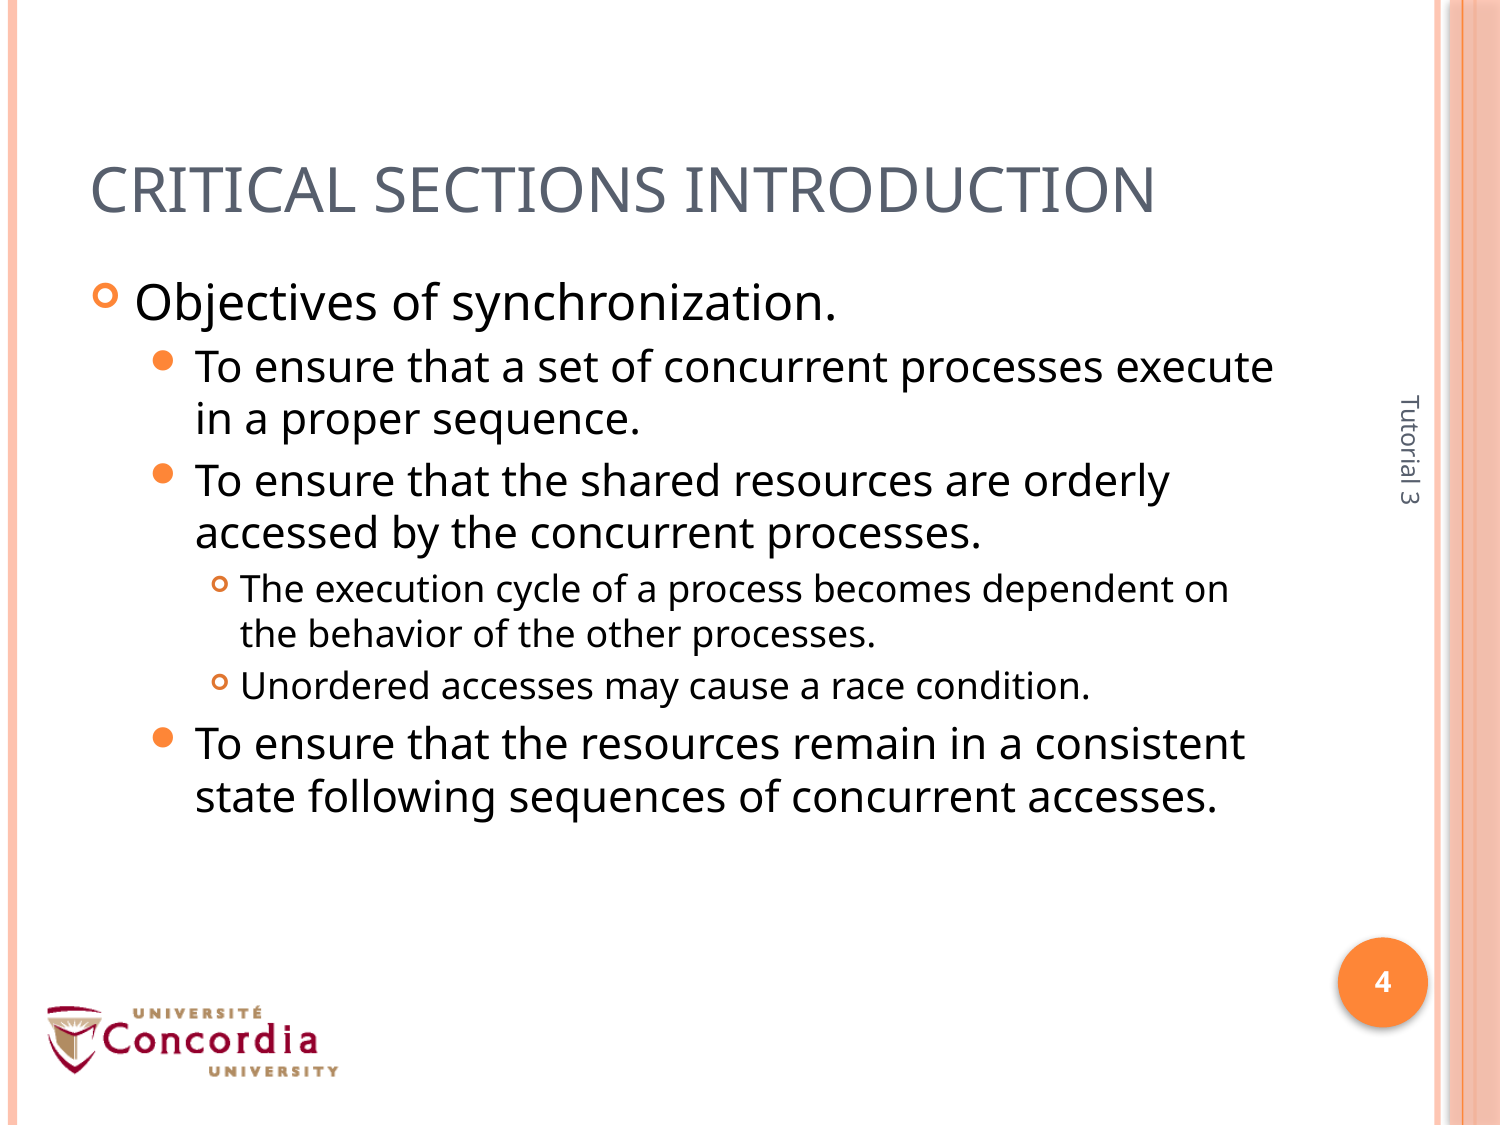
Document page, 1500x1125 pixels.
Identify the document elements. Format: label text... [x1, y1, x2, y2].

picture [41, 975, 343, 1118]
title Critical sections Introduction [75, 45, 1300, 233]
list Objectives of synchronization. To ensure that a set of concurrent processes execute in a proper sequence. To ensure that the shared resources are orderly accessed by the concurrent processes. The execution cycle of a process becomes dependent on the behavior of the other processes. Unordered accesses may cause a race condition. To ensure that the resources remain in a consistent state following sequences of concurrent accesses. [75, 262, 1300, 1062]
footer Tutorial 3 [1379, 380, 1440, 906]
slide_number 4 [1333, 940, 1434, 1027]
